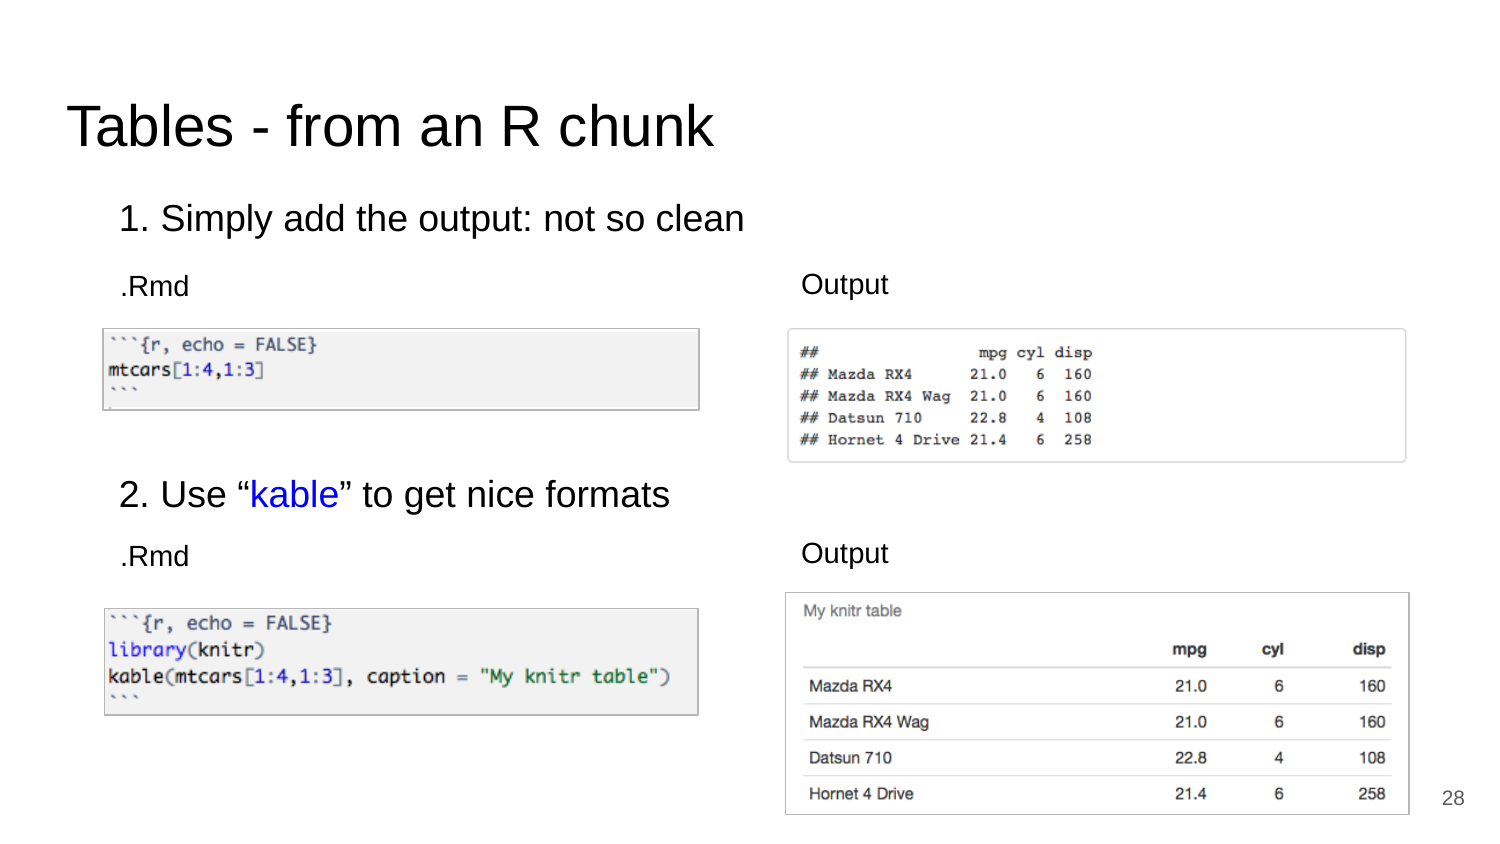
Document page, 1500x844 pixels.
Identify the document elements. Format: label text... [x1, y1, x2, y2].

text_box .Rmd [105, 259, 449, 311]
text_box Output [786, 519, 970, 579]
slide_number 28 [1389, 764, 1480, 830]
picture [104, 609, 698, 715]
text_box 1. Simply add the output: not so clean [103, 178, 952, 259]
text_box .Rmd [105, 535, 449, 581]
picture [773, 318, 1422, 470]
picture [103, 329, 699, 410]
text_box 2. Use “kable” to get nice formats [103, 454, 727, 535]
picture [785, 592, 1409, 815]
text_box Output [786, 249, 970, 309]
title Tables - from an R chunk [51, 72, 1449, 167]
